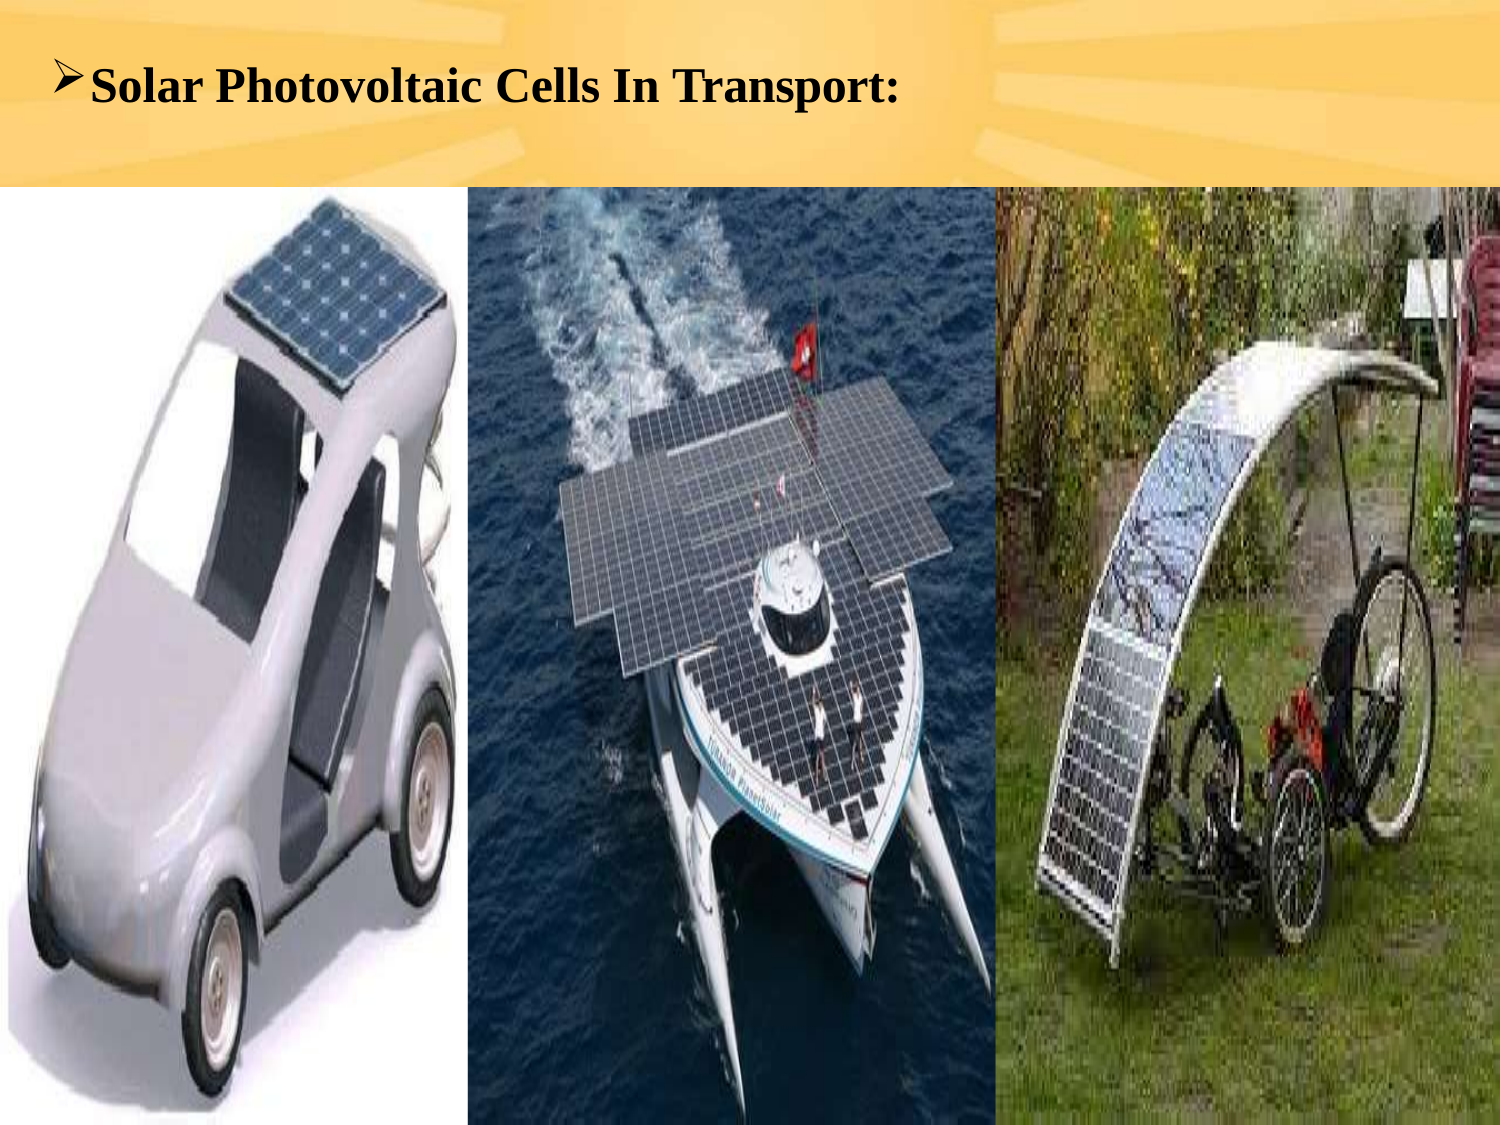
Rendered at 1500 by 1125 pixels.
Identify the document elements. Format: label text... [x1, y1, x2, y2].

picture [0, 0, 1500, 187]
text_box Solar Photovoltaic Cells In Transport: [48, 50, 906, 113]
text_box [0, 187, 1500, 1125]
